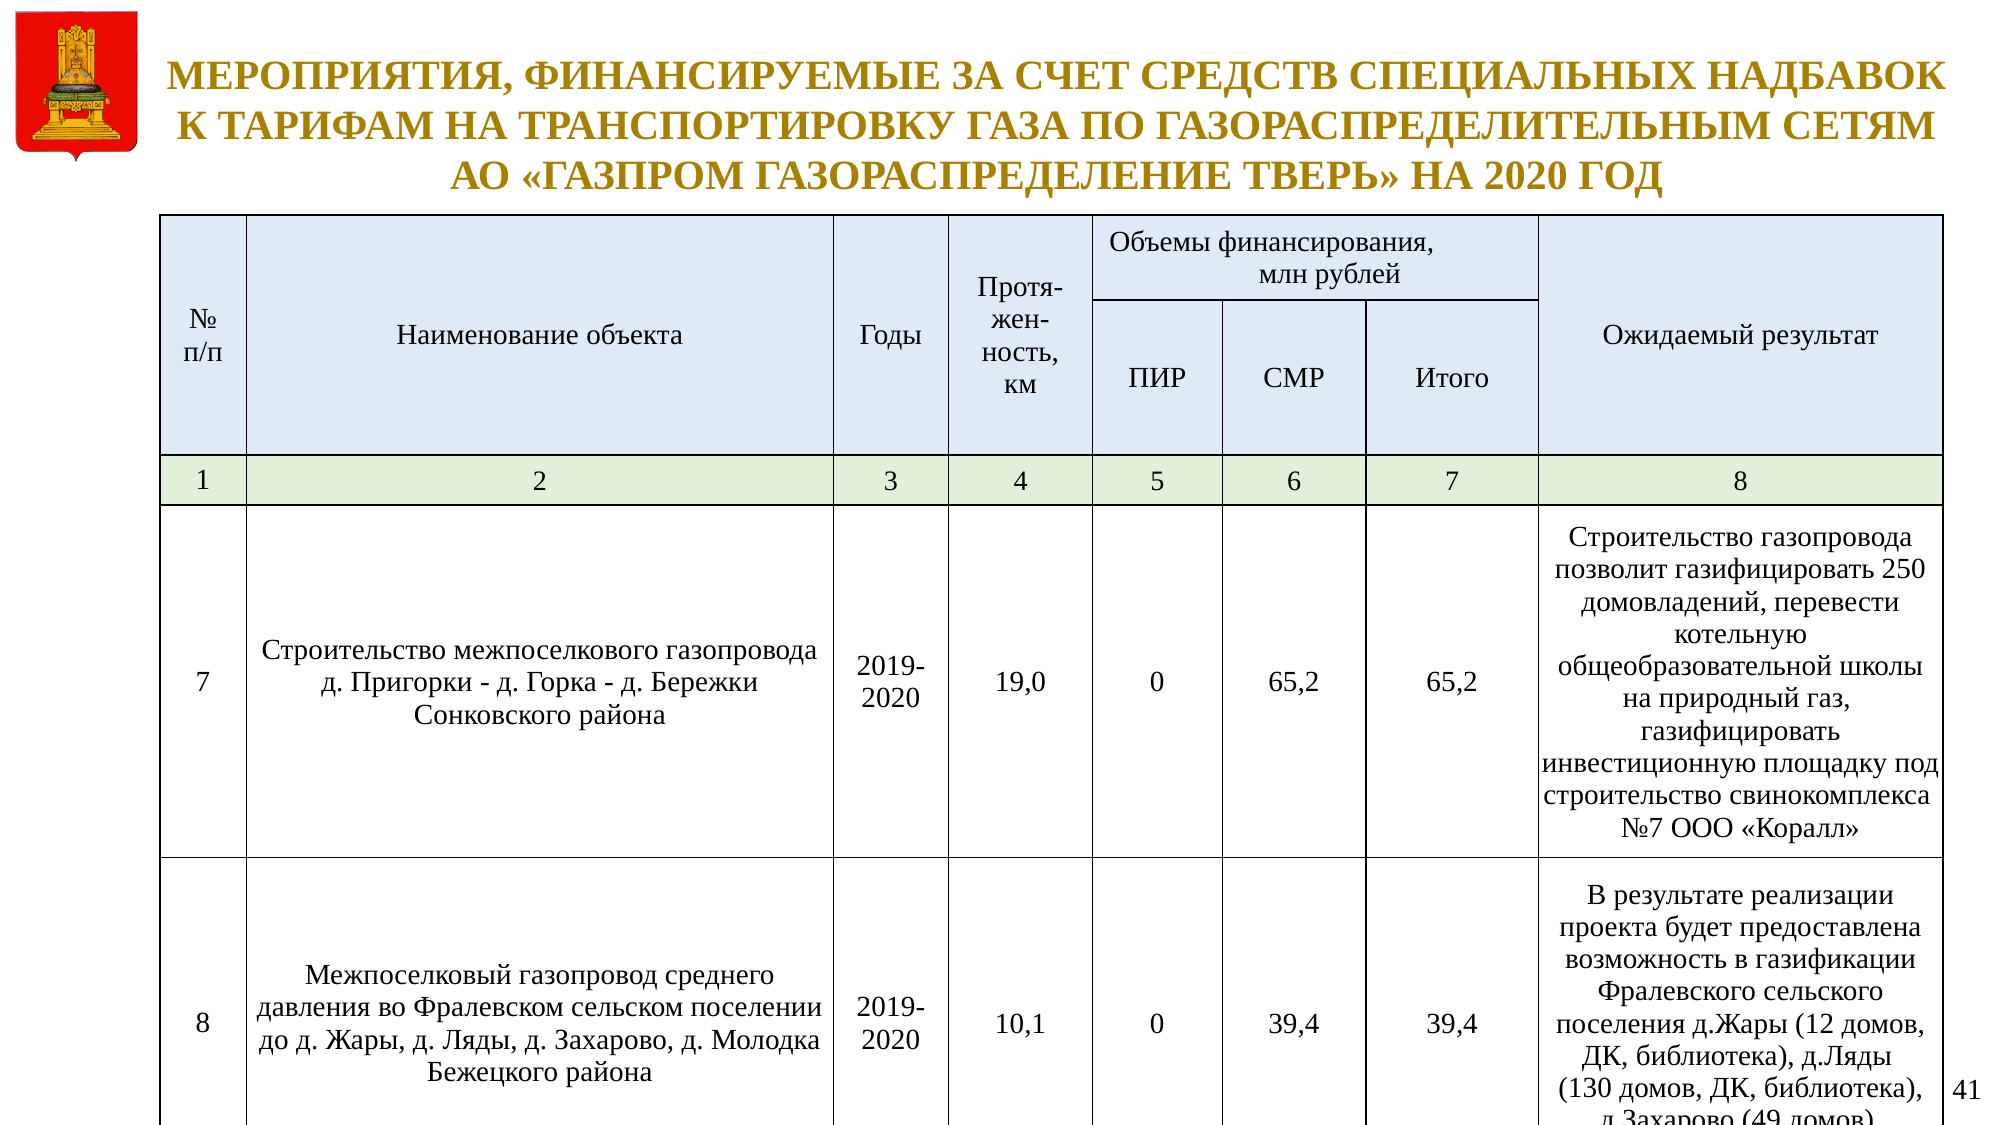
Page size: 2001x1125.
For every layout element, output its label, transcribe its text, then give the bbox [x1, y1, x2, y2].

table_cell Итого [1367, 301, 1538, 454]
table_header Наименование объекта [247, 216, 833, 454]
table_cell 39,4 [1223, 858, 1365, 1125]
table_cell ПИР [1093, 301, 1222, 454]
table_cell В результате реализации проекта будет предоставлена возможность в газификации Фралевского сельского поселения д.Жары (12 домов, ДК, библиотека), д.Ляды (130 домов, ДК, библиотека), д.Захарово (49 домов), д.Молодка (10 домов) [1539, 858, 1942, 1125]
table_cell Строительство газопровода позволит газифицировать 250 домовладений, перевести котельную общеобразовательной школы на природный газ, газифицировать инвестиционную площадку под строительство свинокомплекса №7 ООО «Коралл» [1539, 506, 1942, 857]
table_cell 8 [161, 858, 246, 1125]
table_cell 2 [247, 456, 833, 504]
table_cell 2019-2020 [834, 858, 948, 1125]
table_cell 5 [1093, 456, 1222, 504]
table_cell 0 [1093, 858, 1222, 1125]
table_cell 6 [1223, 456, 1365, 504]
text_box МЕРОПРИЯТИЯ, ФИНАНСИРУЕМЫЕ ЗА СЧЕТ СРЕДСТВ СПЕЦИАЛЬНЫХ НАДБАВОК К ТАРИФАМ НА ТРАНСПОРТИРОВКУ ГАЗА ПО ГАЗОРАСПРЕДЕЛИТЕЛЬНЫМ СЕТЯМ АО «ГАЗПРОМ ГАЗОРАСПРЕДЕЛЕНИЕ ТВЕРЬ» НА 2020 ГОД [146, 37, 1968, 139]
table_cell 65,2 [1367, 506, 1538, 857]
table_header Ожидаемый результат [1539, 216, 1942, 454]
table_cell СМР [1223, 301, 1365, 454]
slide_number 41 [1944, 753, 2000, 1125]
table_cell Строительство межпоселкового газопровода д. Пригорки - д. Горка - д. Бережки Сонковского района [247, 506, 833, 857]
table_cell 0 [1093, 506, 1222, 857]
table_cell 39,4 [1367, 858, 1538, 1125]
table_cell 65,2 [1223, 506, 1365, 857]
table_cell 7 [161, 506, 246, 857]
table_cell 10,1 [949, 858, 1092, 1125]
table_cell 7 [1367, 456, 1538, 504]
table_cell 3 [834, 456, 948, 504]
table_cell 8 [1539, 456, 1942, 504]
table_cell 4 [949, 456, 1092, 504]
table_header Годы [834, 216, 948, 454]
table_cell 1 [161, 456, 246, 504]
table_cell 19,0 [949, 506, 1092, 857]
table_cell Межпоселковый газопровод среднего давления во Фралевском сельском поселении до д. Жары, д. Ляды, д. Захарово, д. Молодка Бежецкого района [247, 858, 833, 1125]
table_header Протя-жен-ность, км [949, 216, 1092, 454]
picture [12, 3, 146, 170]
table_header Объемы финансирования, млн рублей [1093, 216, 1538, 299]
table_header № п/п [161, 216, 246, 454]
table_cell 2019-2020 [834, 506, 948, 857]
